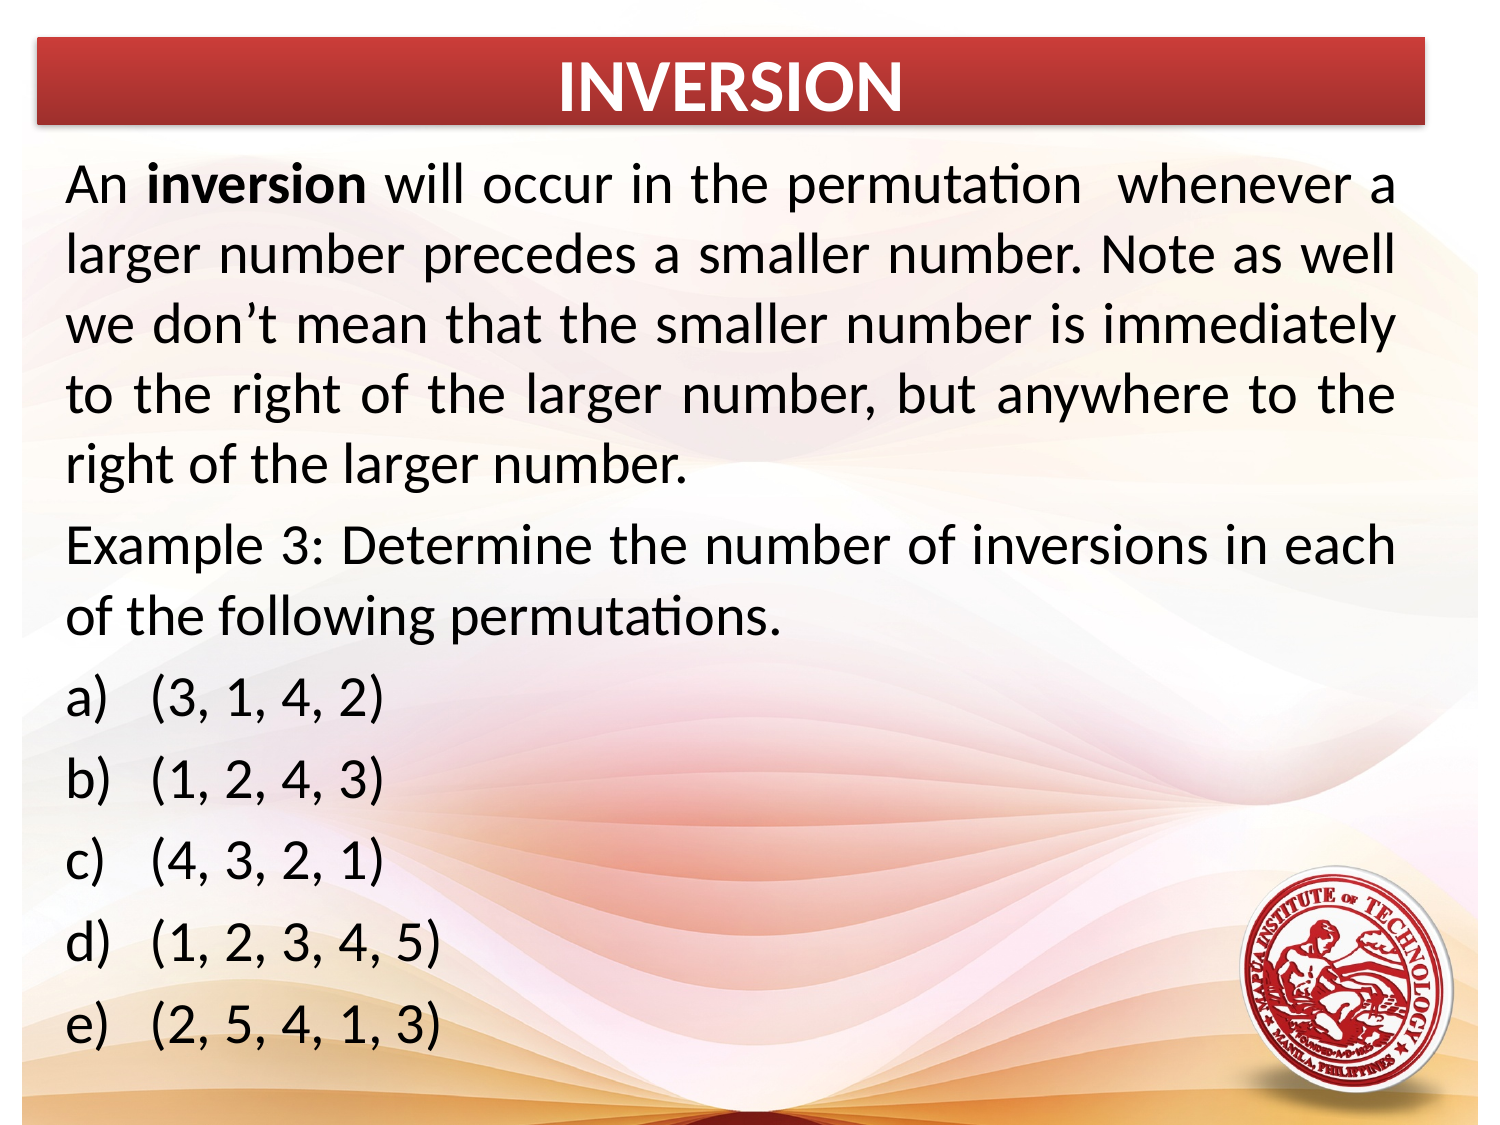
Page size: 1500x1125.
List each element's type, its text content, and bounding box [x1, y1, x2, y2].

text_box INVERSION [37, 37, 1425, 125]
picture [22, 0, 1478, 1125]
